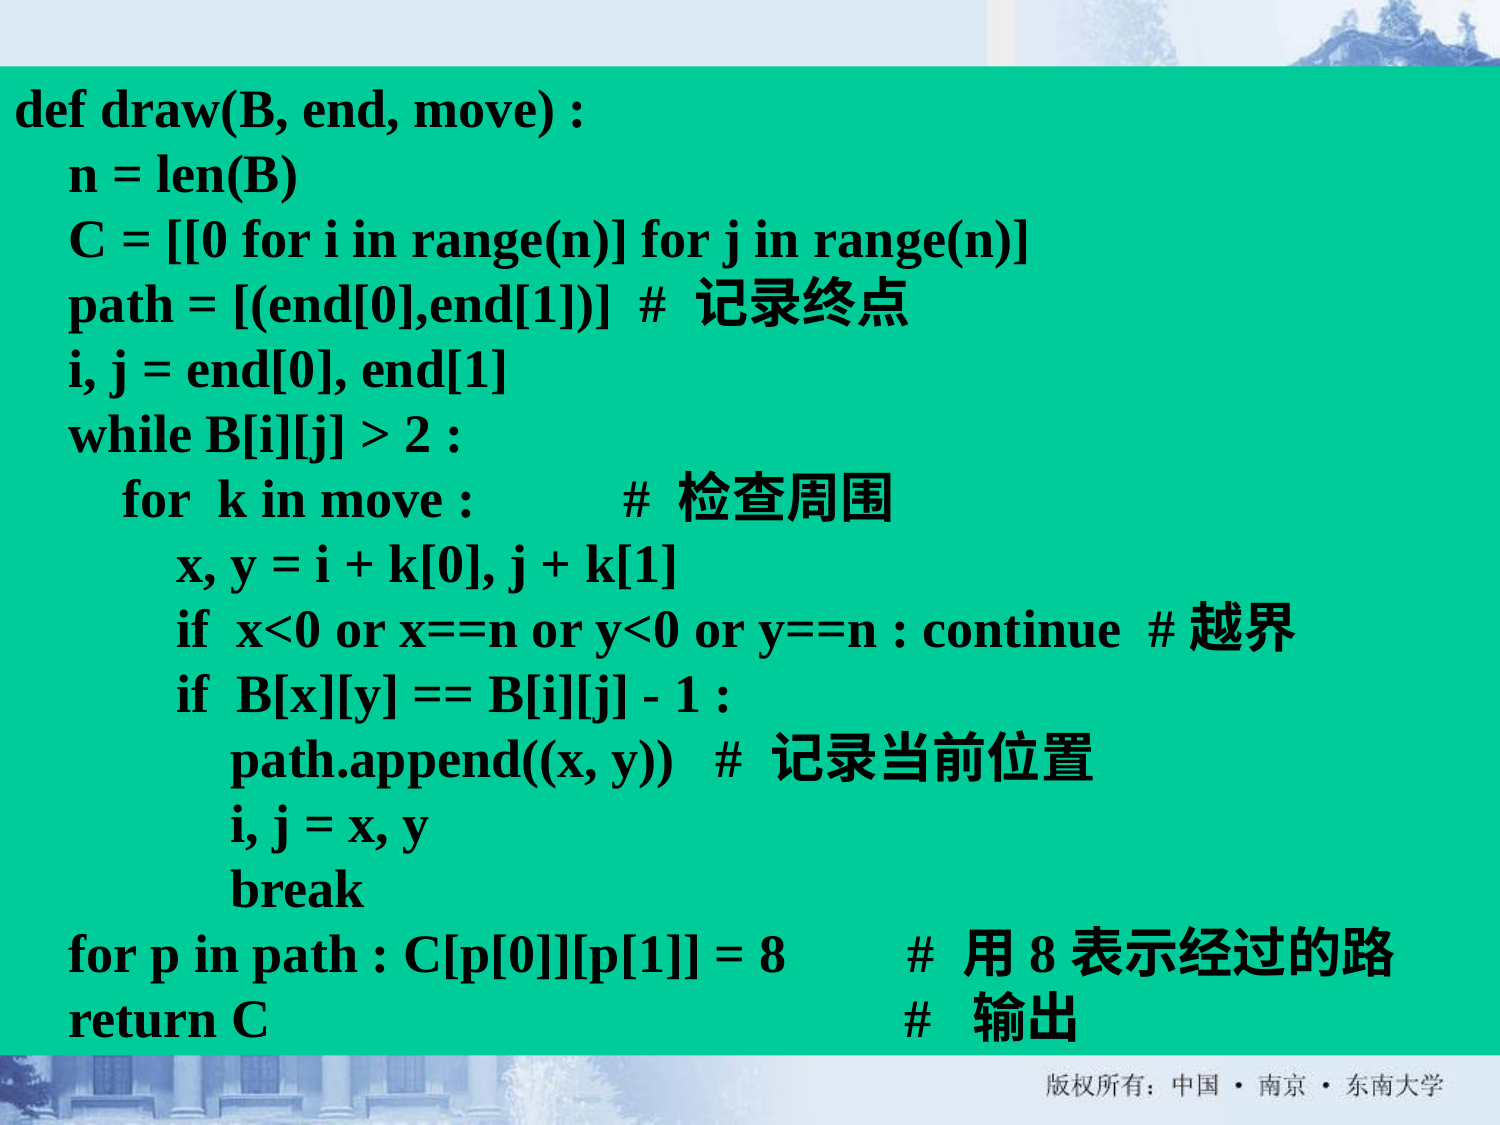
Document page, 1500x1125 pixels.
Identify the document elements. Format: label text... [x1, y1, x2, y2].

picture [0, 1056, 1500, 1125]
text_box def draw(B, end, move) : n = len(B) C = [[0 for i in range(n)] for j in range(n)] path = [(end[0],end[1])] # 记录终点 i, j = end[0], end[1] while B[i][j] > 2 : for k in move : # 检查周围 x, y = i + k[0], j + k[1] if x<0 or x==n or y<0 or y==n : continue #越界 if B[x][y] == B[i][j] - 1 : path.append((x, y)) # 记录当前位置 i, j = x, y break for p in path : C[p[0]][p[1]] = 8 # 用8表示经过的路 return C # 输出 [0, 66, 1500, 1056]
picture [0, 0, 1500, 66]
